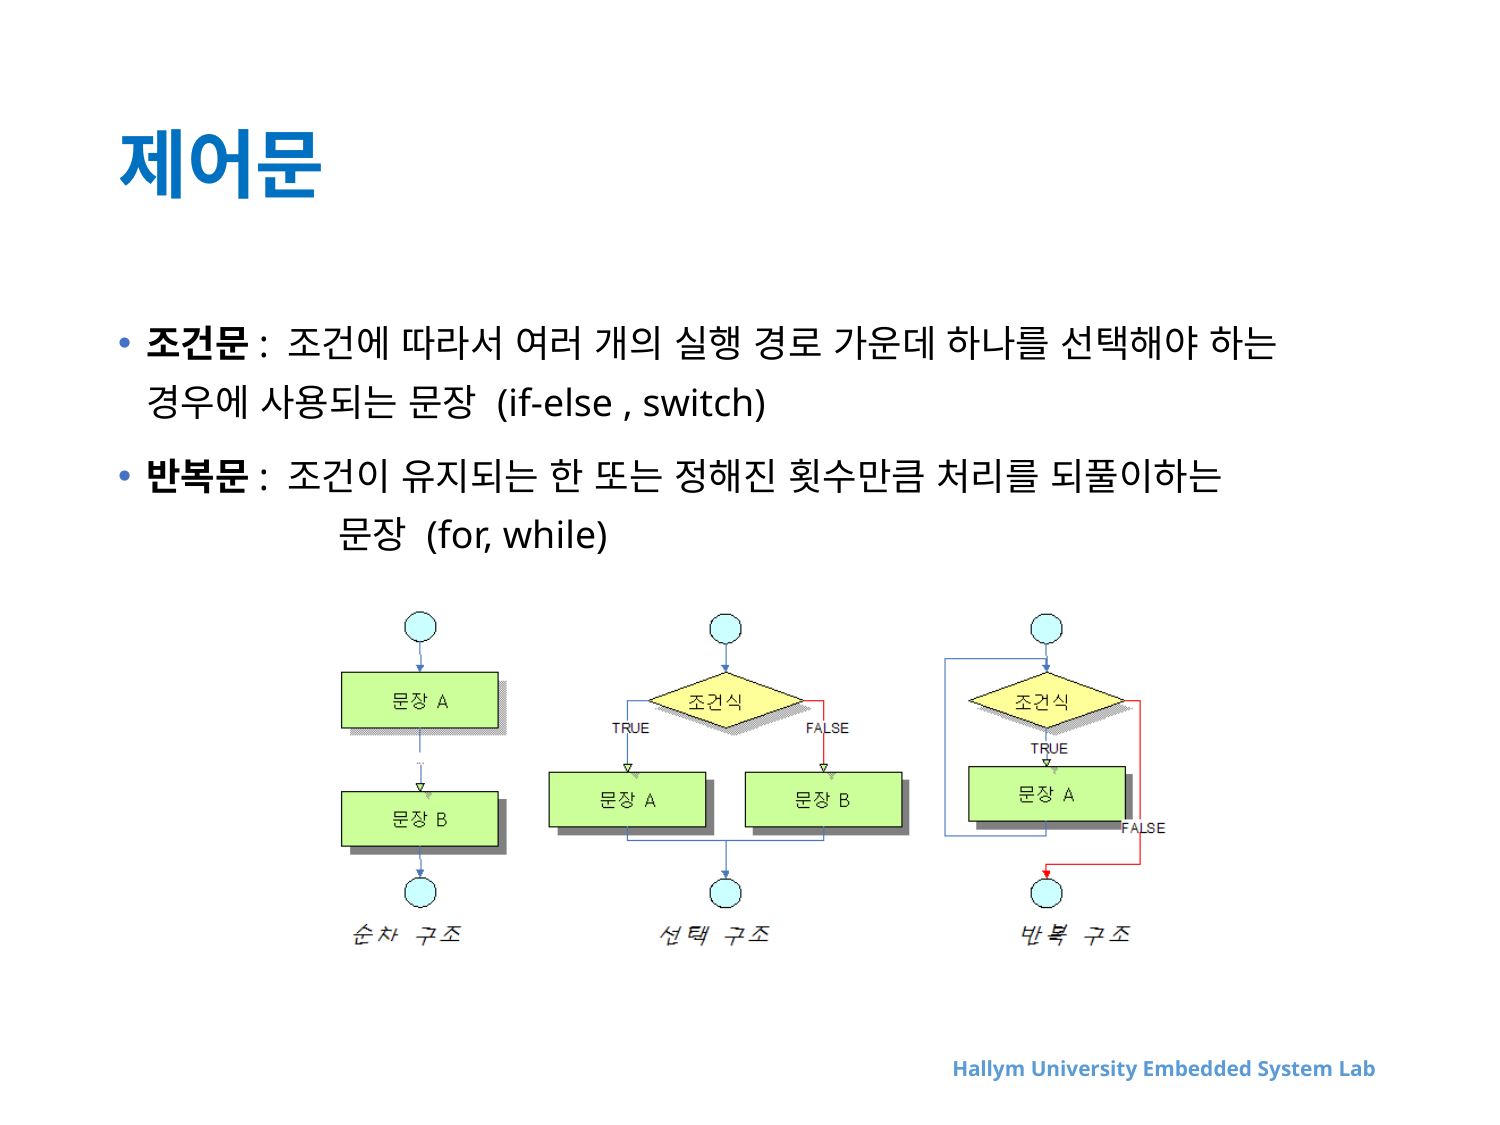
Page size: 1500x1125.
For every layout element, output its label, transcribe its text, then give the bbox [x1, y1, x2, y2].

list 조건문: 조건에 따라서 여러 개의 실행 경로 가운데 하나를 선택해야 하는 경우에 사용되는 문장 (if-else , switch) 반복문: 조건이 유지되는 한 또는 정해진 횟수만큼 처리를 되풀이하는 문장 (for, while) [103, 299, 1397, 1014]
picture [315, 607, 1185, 956]
footer Hallym University Embedded System Lab [876, 1039, 1452, 1100]
title 제어문 [103, 59, 1397, 278]
